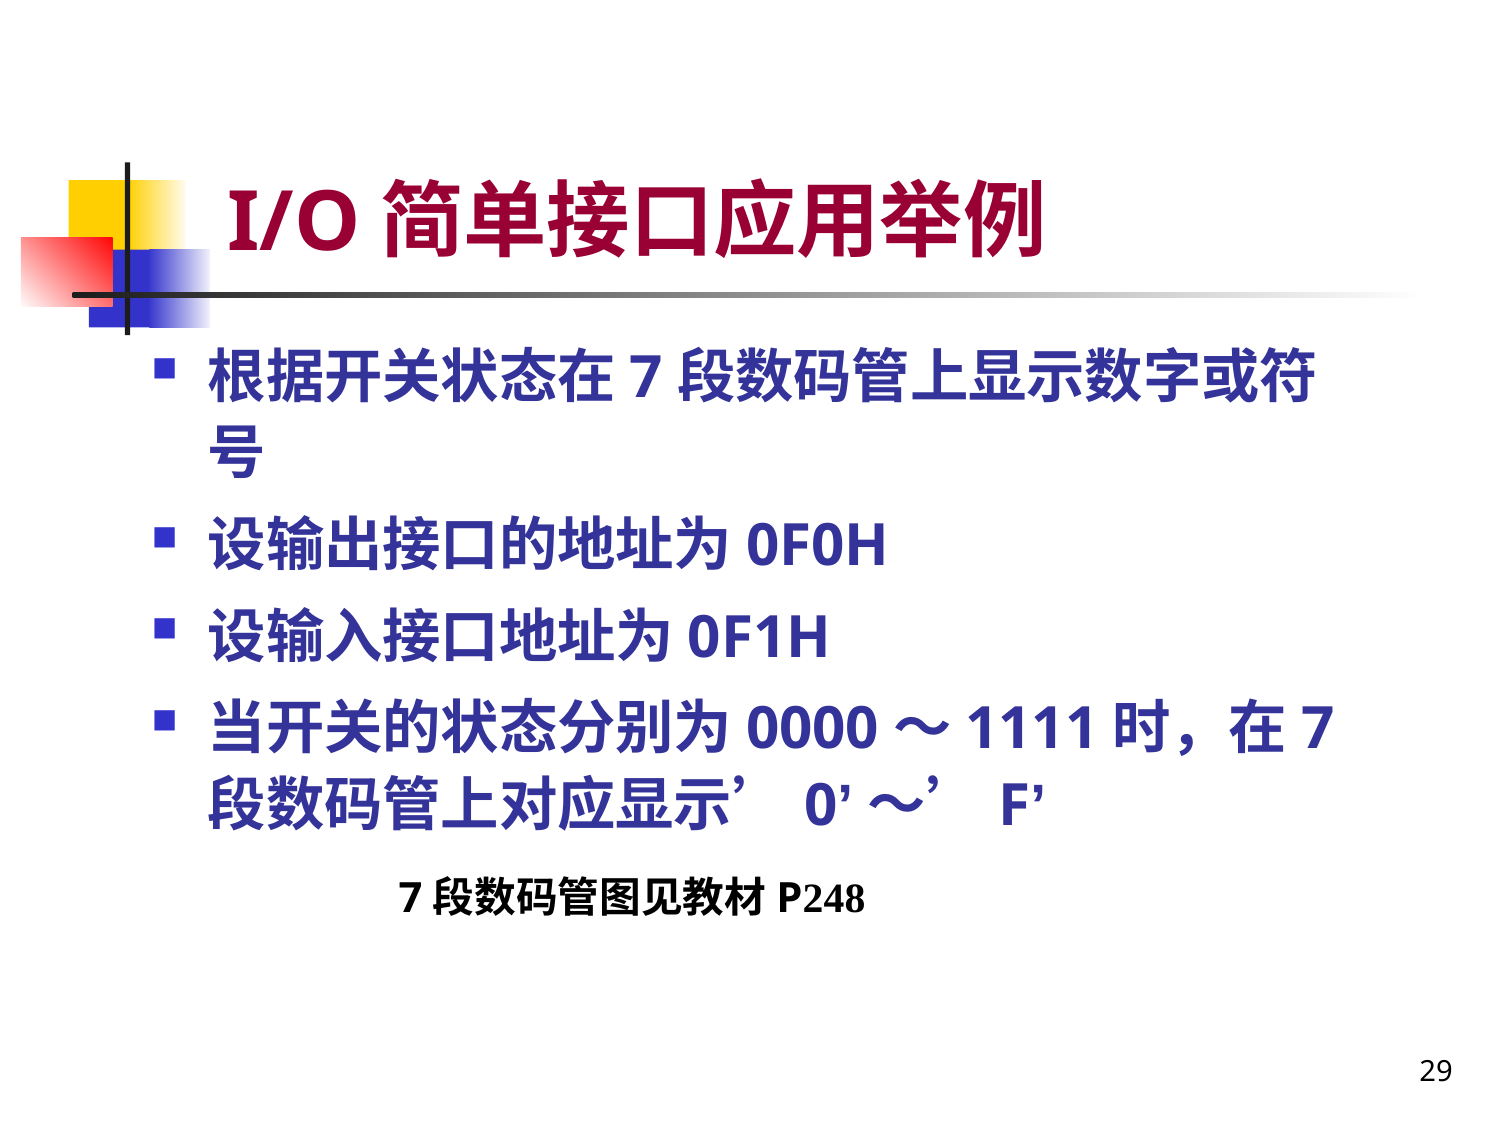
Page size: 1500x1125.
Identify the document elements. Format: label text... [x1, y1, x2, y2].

title I/O简单接口应用举例 [212, 35, 1432, 275]
list 根据开关状态在7段数码管上显示数字或符号 设输出接口的地址为0F0H 设输入接口地址为0F1H 当开关的状态分别为0000～1111时，在7段数码管上对应显示’0’～’F’ [136, 324, 1388, 858]
slide_number 29 [1154, 1023, 1468, 1100]
text_box 7段数码管图见教材P248 [383, 863, 1034, 929]
